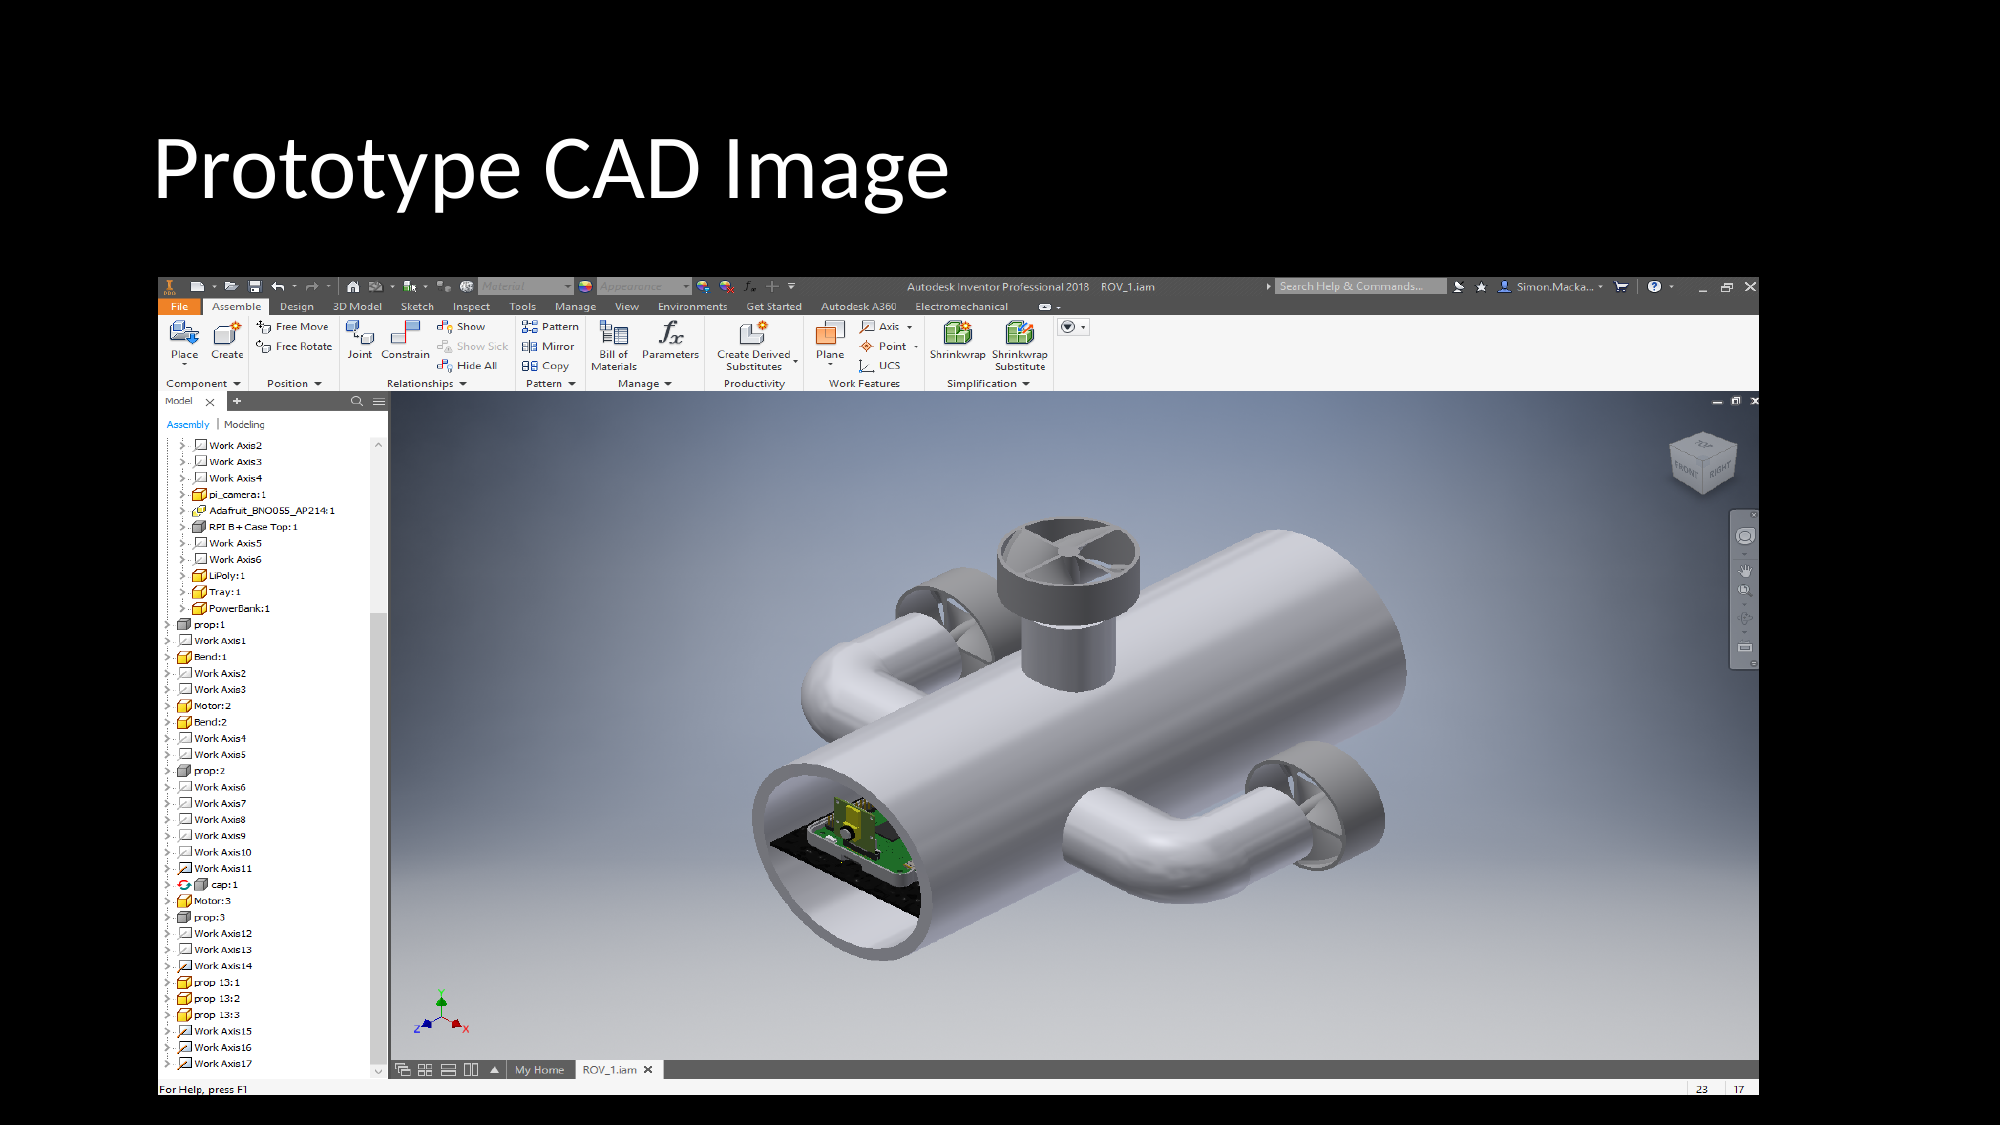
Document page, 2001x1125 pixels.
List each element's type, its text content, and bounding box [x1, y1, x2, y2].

title Prototype CAD Image [137, 59, 1863, 278]
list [158, 276, 1759, 1095]
